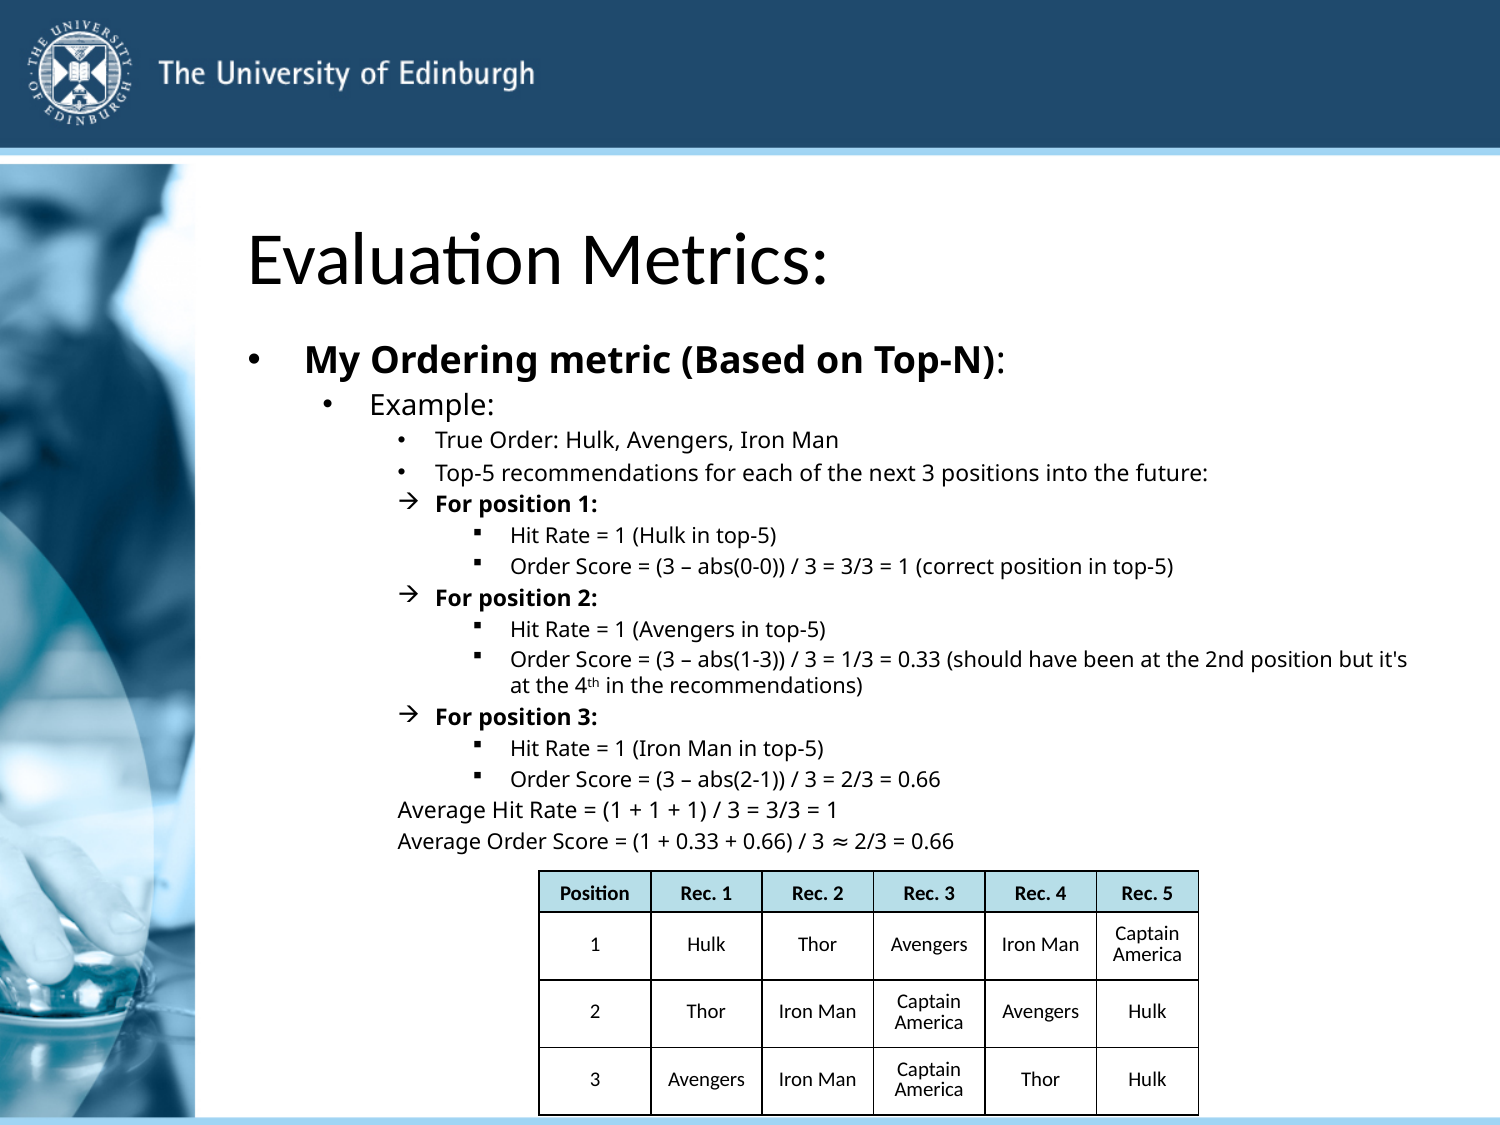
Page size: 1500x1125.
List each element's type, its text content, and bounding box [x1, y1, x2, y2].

table_cell Captain America [874, 1048, 984, 1114]
table_cell Captain America [874, 981, 984, 1047]
table_header Rec. 4 [986, 872, 1096, 911]
picture [56, 992, 65, 1002]
picture [0, 0, 1500, 1125]
table_cell 1 [540, 913, 650, 979]
table_cell Avengers [986, 981, 1096, 1047]
table_cell Hulk [1097, 1048, 1198, 1114]
list My Ordering metric (Based on Top-N): Example: True Order: Hulk, Avengers, Iron Man Top-5 recommendations for each of the next 3 positions into the future: For position 1: Hit Rate = 1 (Hulk in top-5) Order Score = (3 – abs(0-0)) / 3 = 3/3 = 1 (correct position in top-5) For position 2: Hit Rate = 1 (Avengers in top-5) Order Score = (3 – abs(1-3)) / 3 = 1/3 = 0.33 (should have been at the 2nd position but it's at the 4th in the recommendations) For position 3: Hit Rate = 1 (Iron Man in top-5) Order Score = (3 – abs(2-1)) / 3 = 2/3 = 0.66 Average Hit Rate = (1 + 1 + 1) / 3 = 3/3 = 1 Average Order Score = (1 + 0.33 + 0.66) / 3 ≈ 2/3 = 0.66 [232, 328, 1425, 978]
table_cell Avengers [874, 913, 984, 979]
table_cell Iron Man [763, 1048, 873, 1114]
table_cell Thor [986, 1048, 1096, 1114]
table_header Position [540, 872, 650, 911]
table_cell Iron Man [986, 913, 1096, 979]
table_cell Hulk [652, 913, 761, 979]
table_cell 3 [540, 1048, 650, 1114]
table_cell Avengers [652, 1048, 761, 1114]
table_cell Captain America [1097, 913, 1198, 979]
table_cell Thor [652, 981, 761, 1047]
table_header Rec. 1 [652, 872, 761, 911]
table_cell 2 [540, 981, 650, 1047]
table_cell Hulk [1097, 981, 1198, 1047]
table_cell Iron Man [763, 981, 873, 1047]
table_header Rec. 5 [1097, 872, 1198, 911]
table_header Rec. 3 [874, 872, 984, 911]
table_header Rec. 2 [763, 872, 873, 911]
table_cell Thor [763, 913, 873, 979]
title Evaluation Metrics: [232, 160, 1425, 328]
